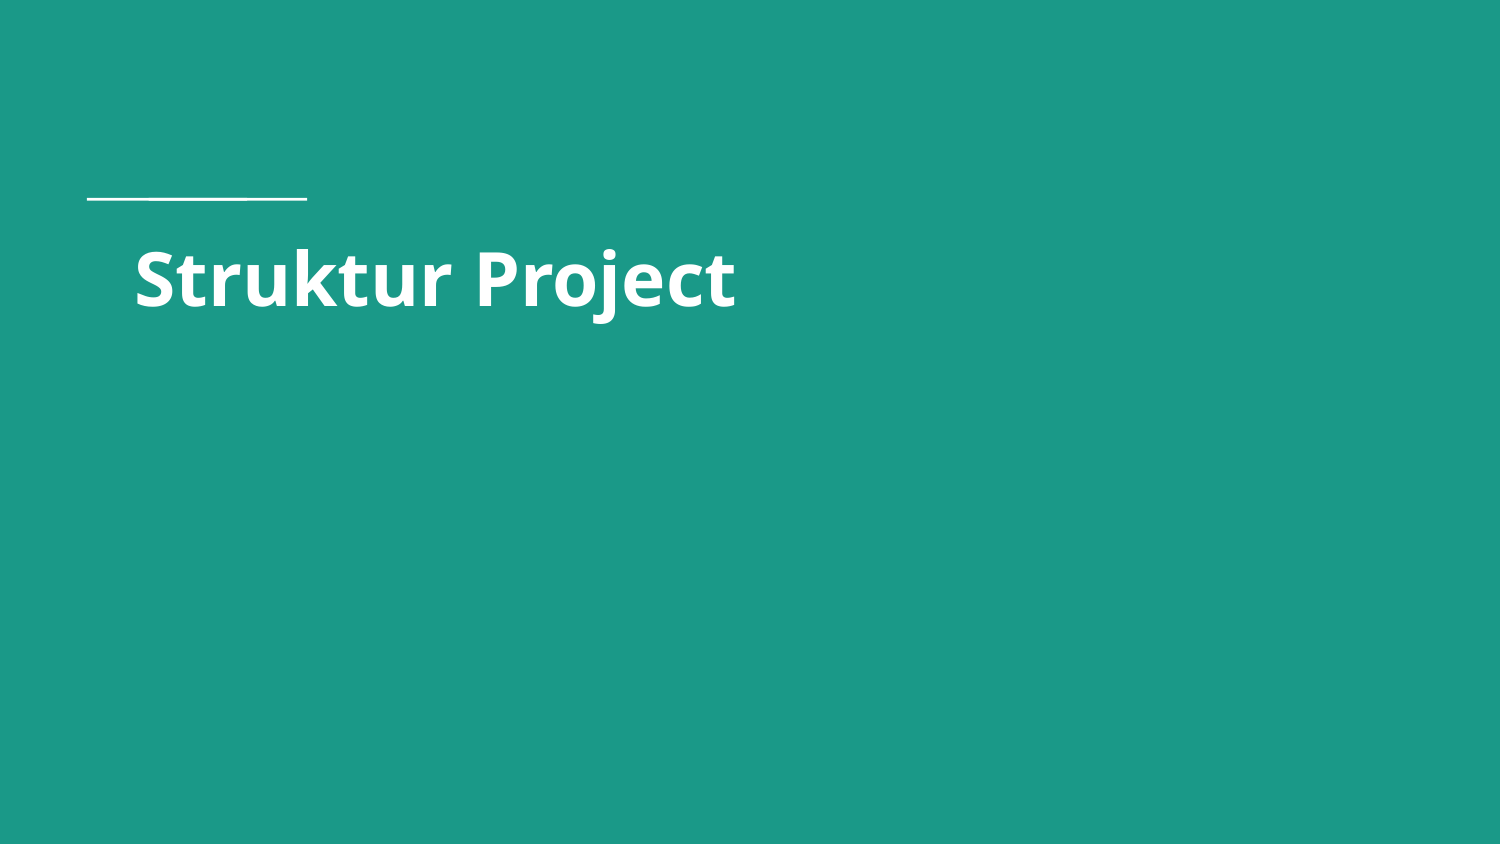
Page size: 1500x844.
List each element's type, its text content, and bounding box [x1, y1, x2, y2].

title Struktur Project [119, 216, 1381, 466]
